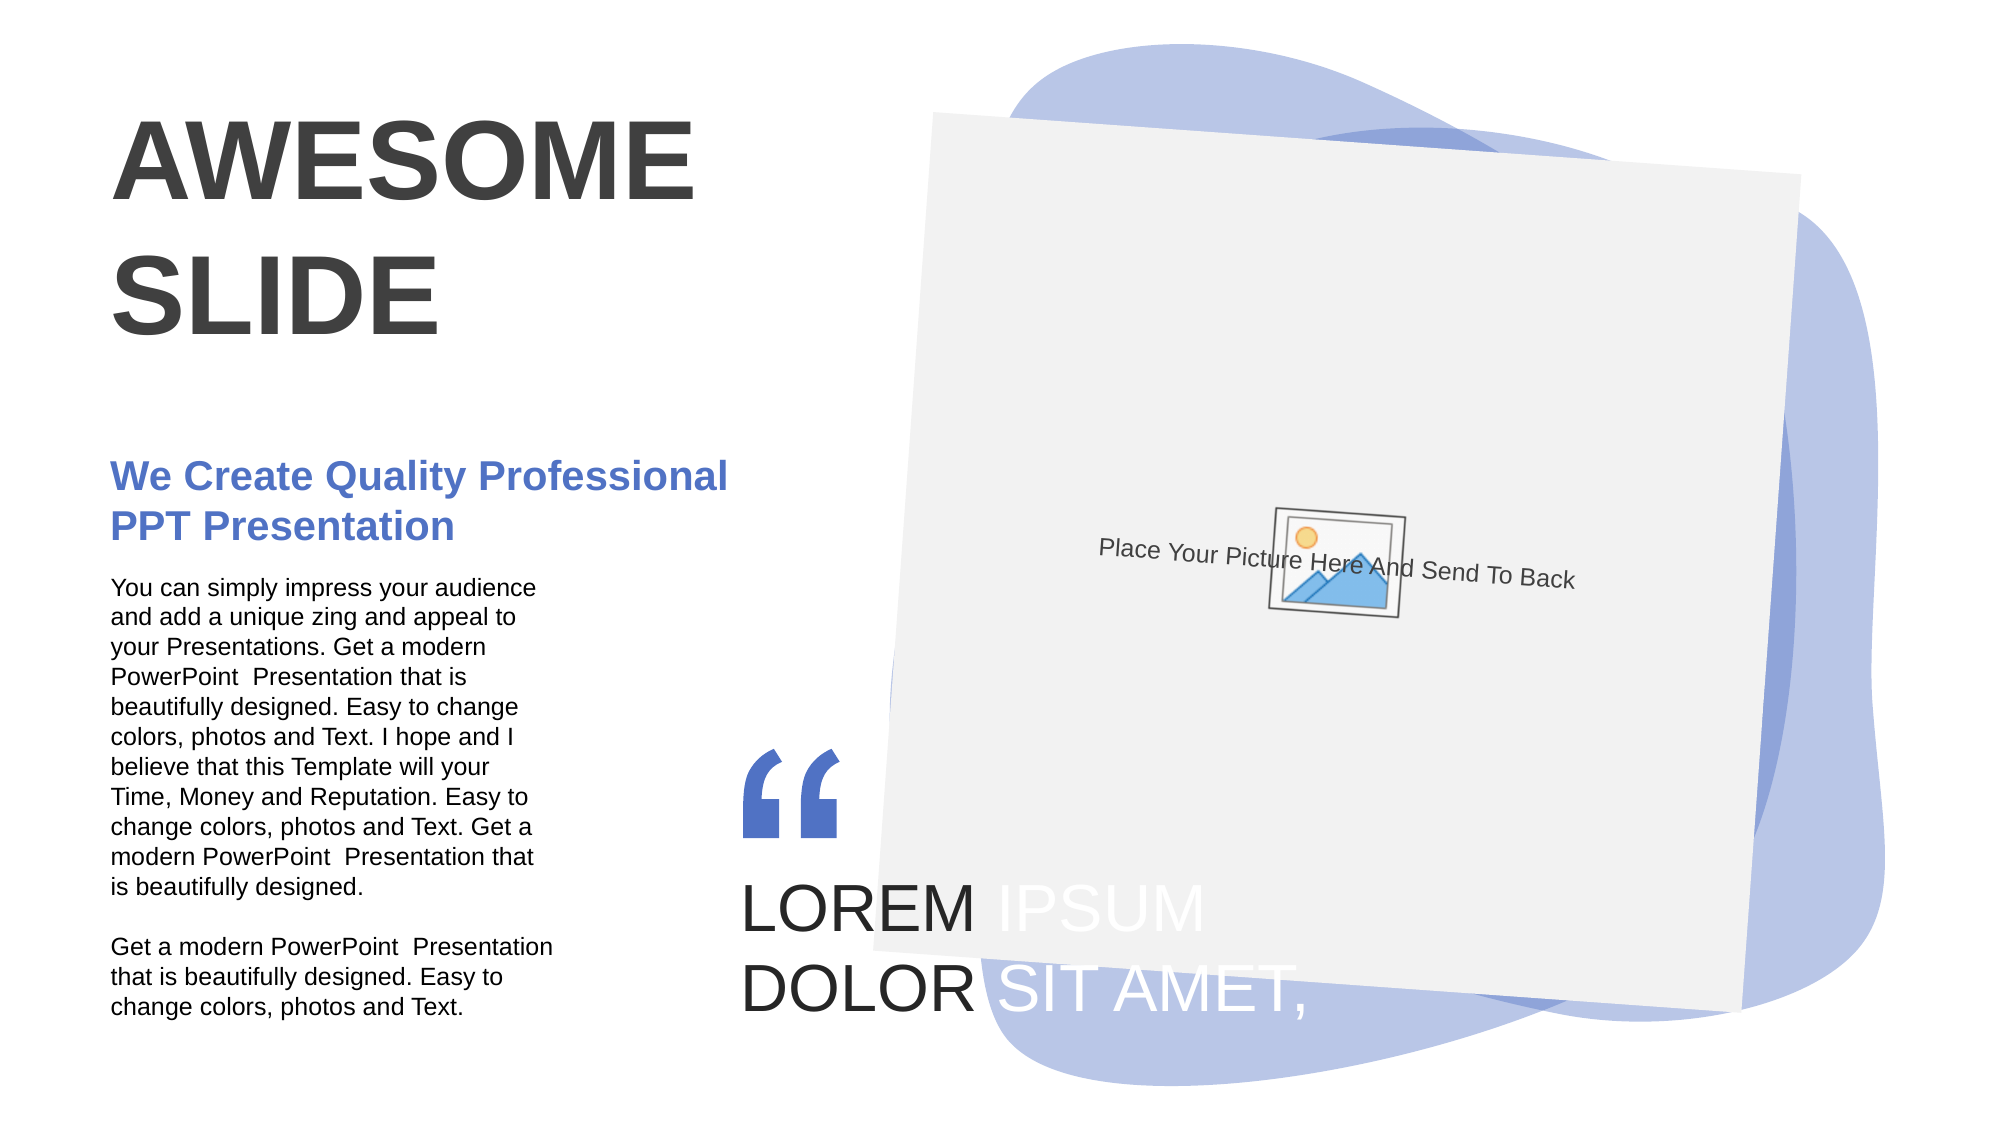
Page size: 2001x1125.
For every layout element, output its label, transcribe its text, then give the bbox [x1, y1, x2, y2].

text_box You can simply impress your audience and add a unique zing and appeal to your Presentations. Get a modern PowerPoint Presentation that is beautifully designed. Easy to change colors, photos and Text. I hope and I believe that this Template will your Time, Money and Reputation. Easy to change colors, photos and Text. Get a modern PowerPoint Presentation that is beautifully designed. Get a modern PowerPoint Presentation that is beautifully designed. Easy to change colors, photos and Text. [95, 563, 571, 1028]
text_box AWESOME SLIDE [95, 79, 754, 365]
text_box [742, 747, 784, 840]
picture [902, 142, 1773, 983]
text_box We Create Quality Professional PPT Presentation [104, 448, 744, 549]
text_box LOREM IPSUM DOLOR SIT AMET, [725, 857, 1450, 1032]
text_box [799, 747, 842, 840]
